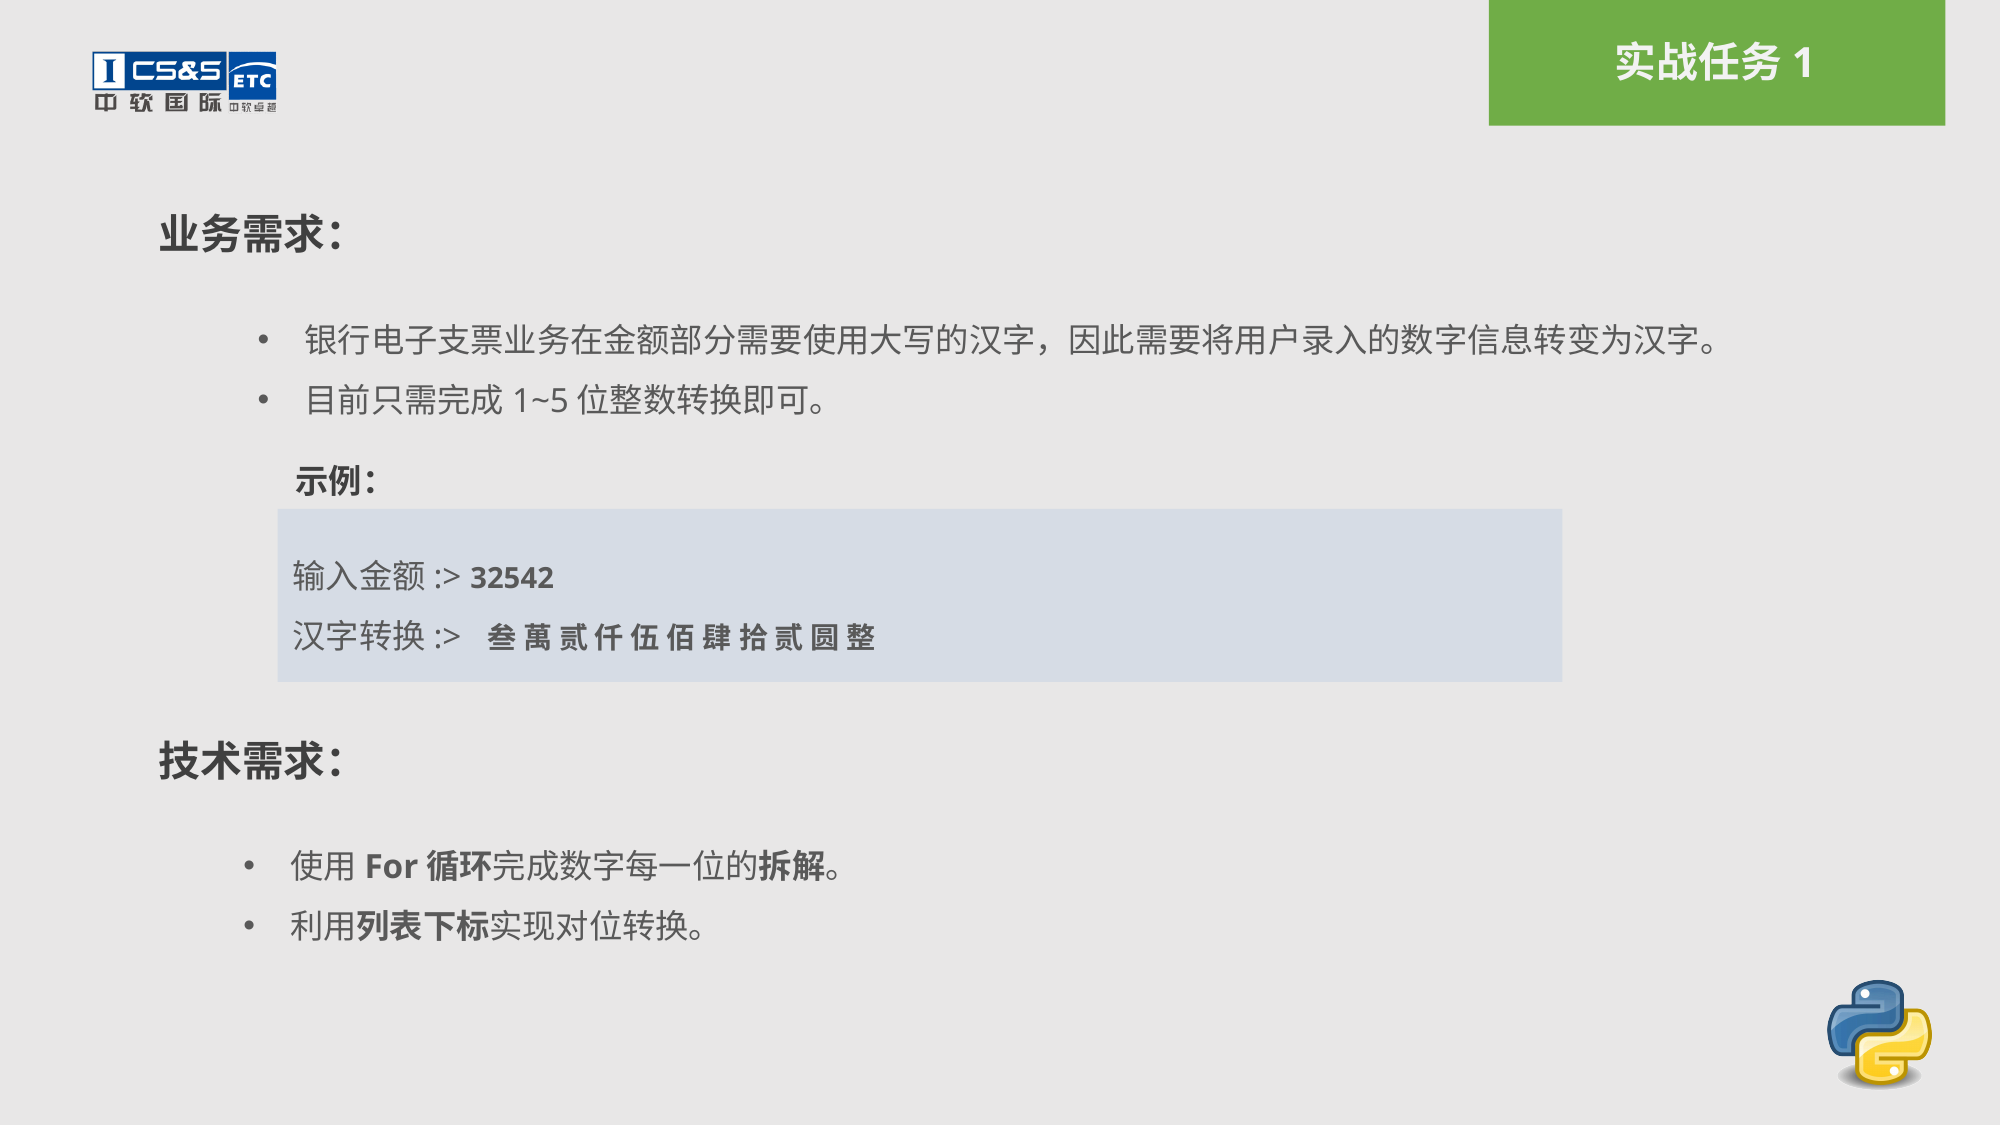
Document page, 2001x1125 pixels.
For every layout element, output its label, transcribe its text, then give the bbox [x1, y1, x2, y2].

picture [1820, 977, 1939, 1095]
text_box 银行电子支票业务在金额部分需要使用大写的汉字，因此需要将用户录入的数字信息转变为汉字。 目前只需完成1~5位整数转换即可。 [242, 291, 1750, 427]
text_box 使用For循环完成数字每一位的拆解。 利用列表下标实现对位转换。 [228, 817, 874, 953]
text_box 实战任务1 [1490, 34, 1941, 98]
text_box 业务需求： [143, 200, 383, 266]
text_box 示例： [280, 452, 411, 508]
text_box 技术需求： [143, 727, 383, 792]
picture [90, 49, 278, 114]
text_box 输入金额:> 32542 汉字转换:> 叁 萬 贰 仟 伍 佰 肆 拾 贰 圆 整 [277, 508, 1563, 682]
